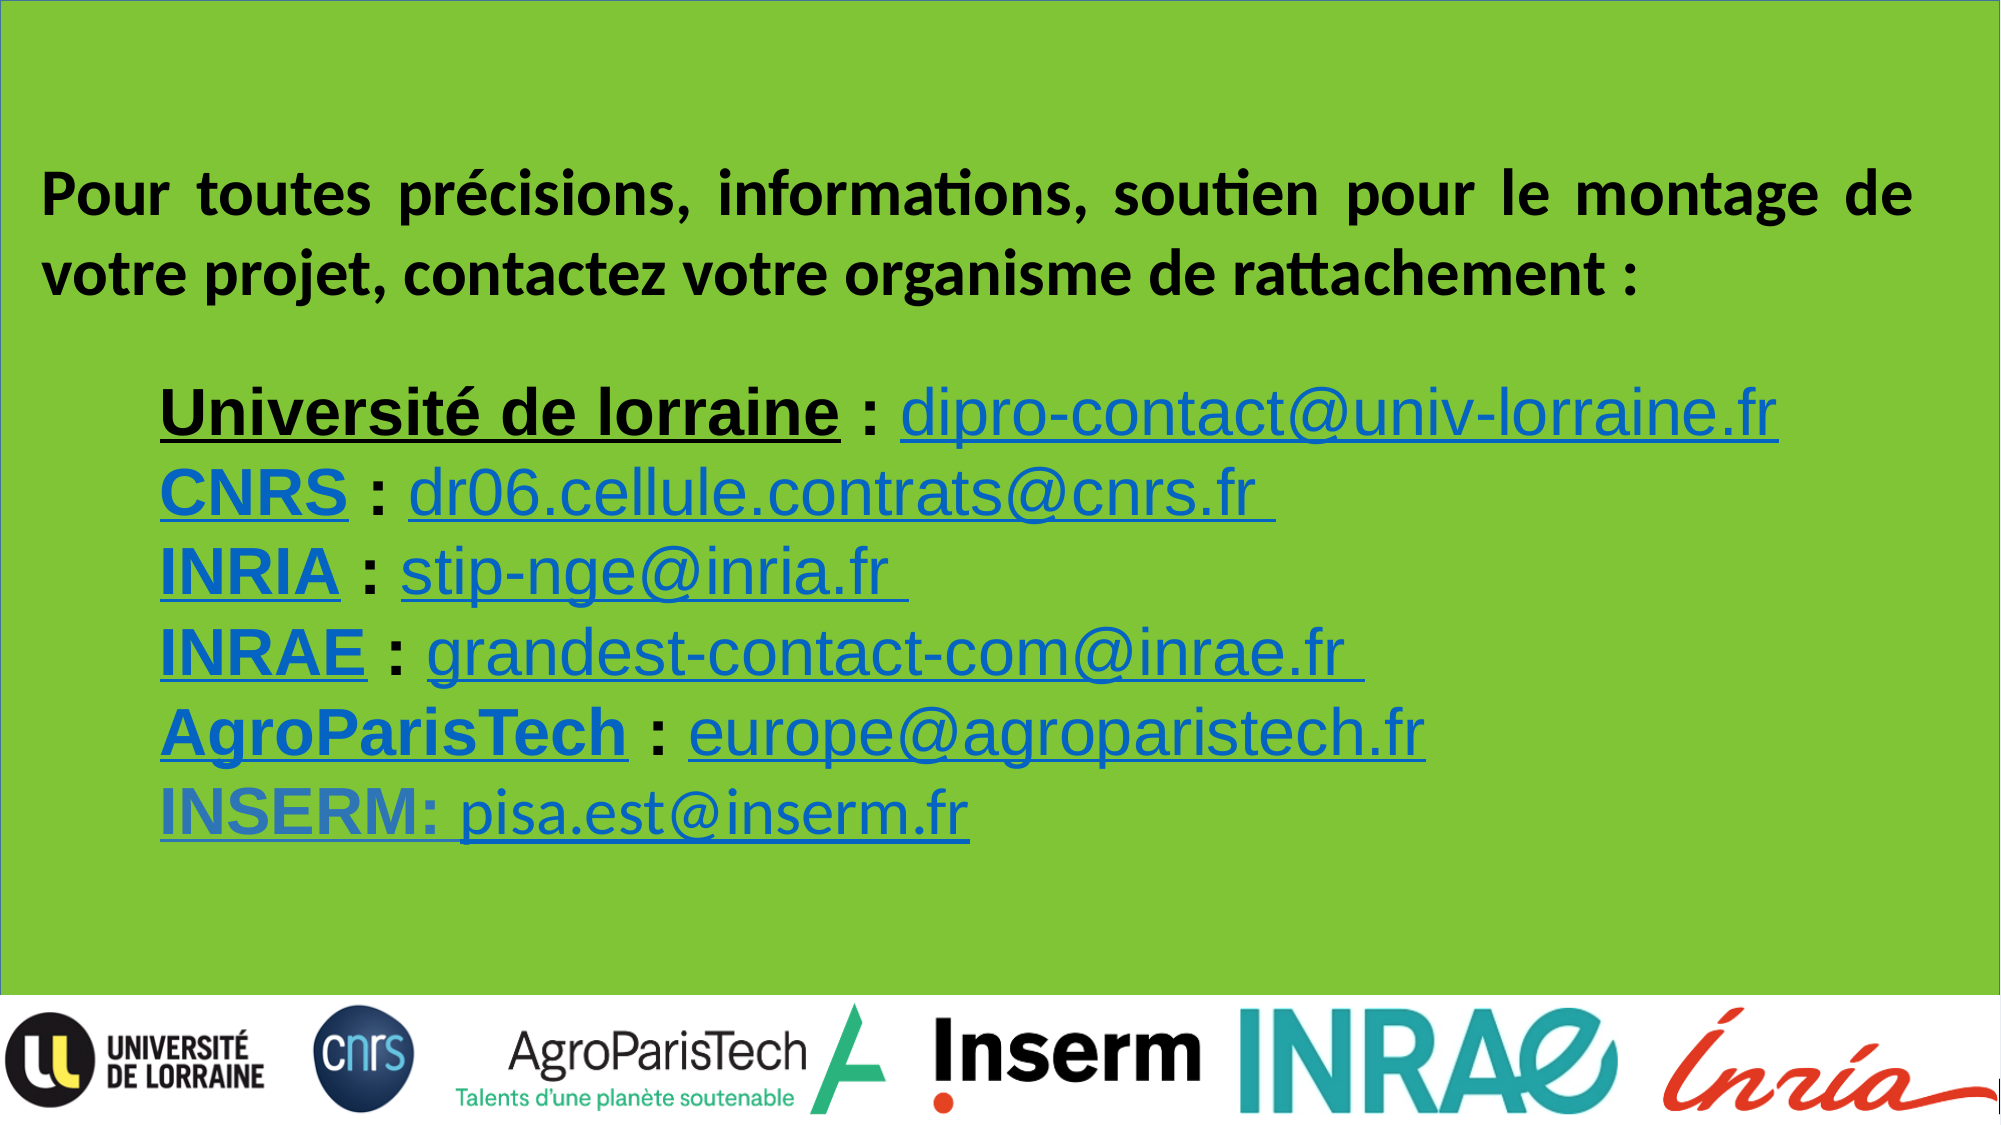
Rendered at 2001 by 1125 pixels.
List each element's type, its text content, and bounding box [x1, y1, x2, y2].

text_box Université de lorraine : dipro-contact@univ-lorraine.fr CNRS : dr06.cellule.contrats@cnrs.fr INRIA : stip-nge@inria.fr INRAE : grandest-contact-com@inrae.fr AgroParisTech : europe@agroparistech.fr INSERM: pisa.est@inserm.fr [144, 396, 1813, 856]
picture [0, 995, 2000, 1125]
text_box Pour toutes précisions, informations, soutien pour le montage de votre projet, contactez votre organisme de rattachement : [26, 141, 1931, 396]
